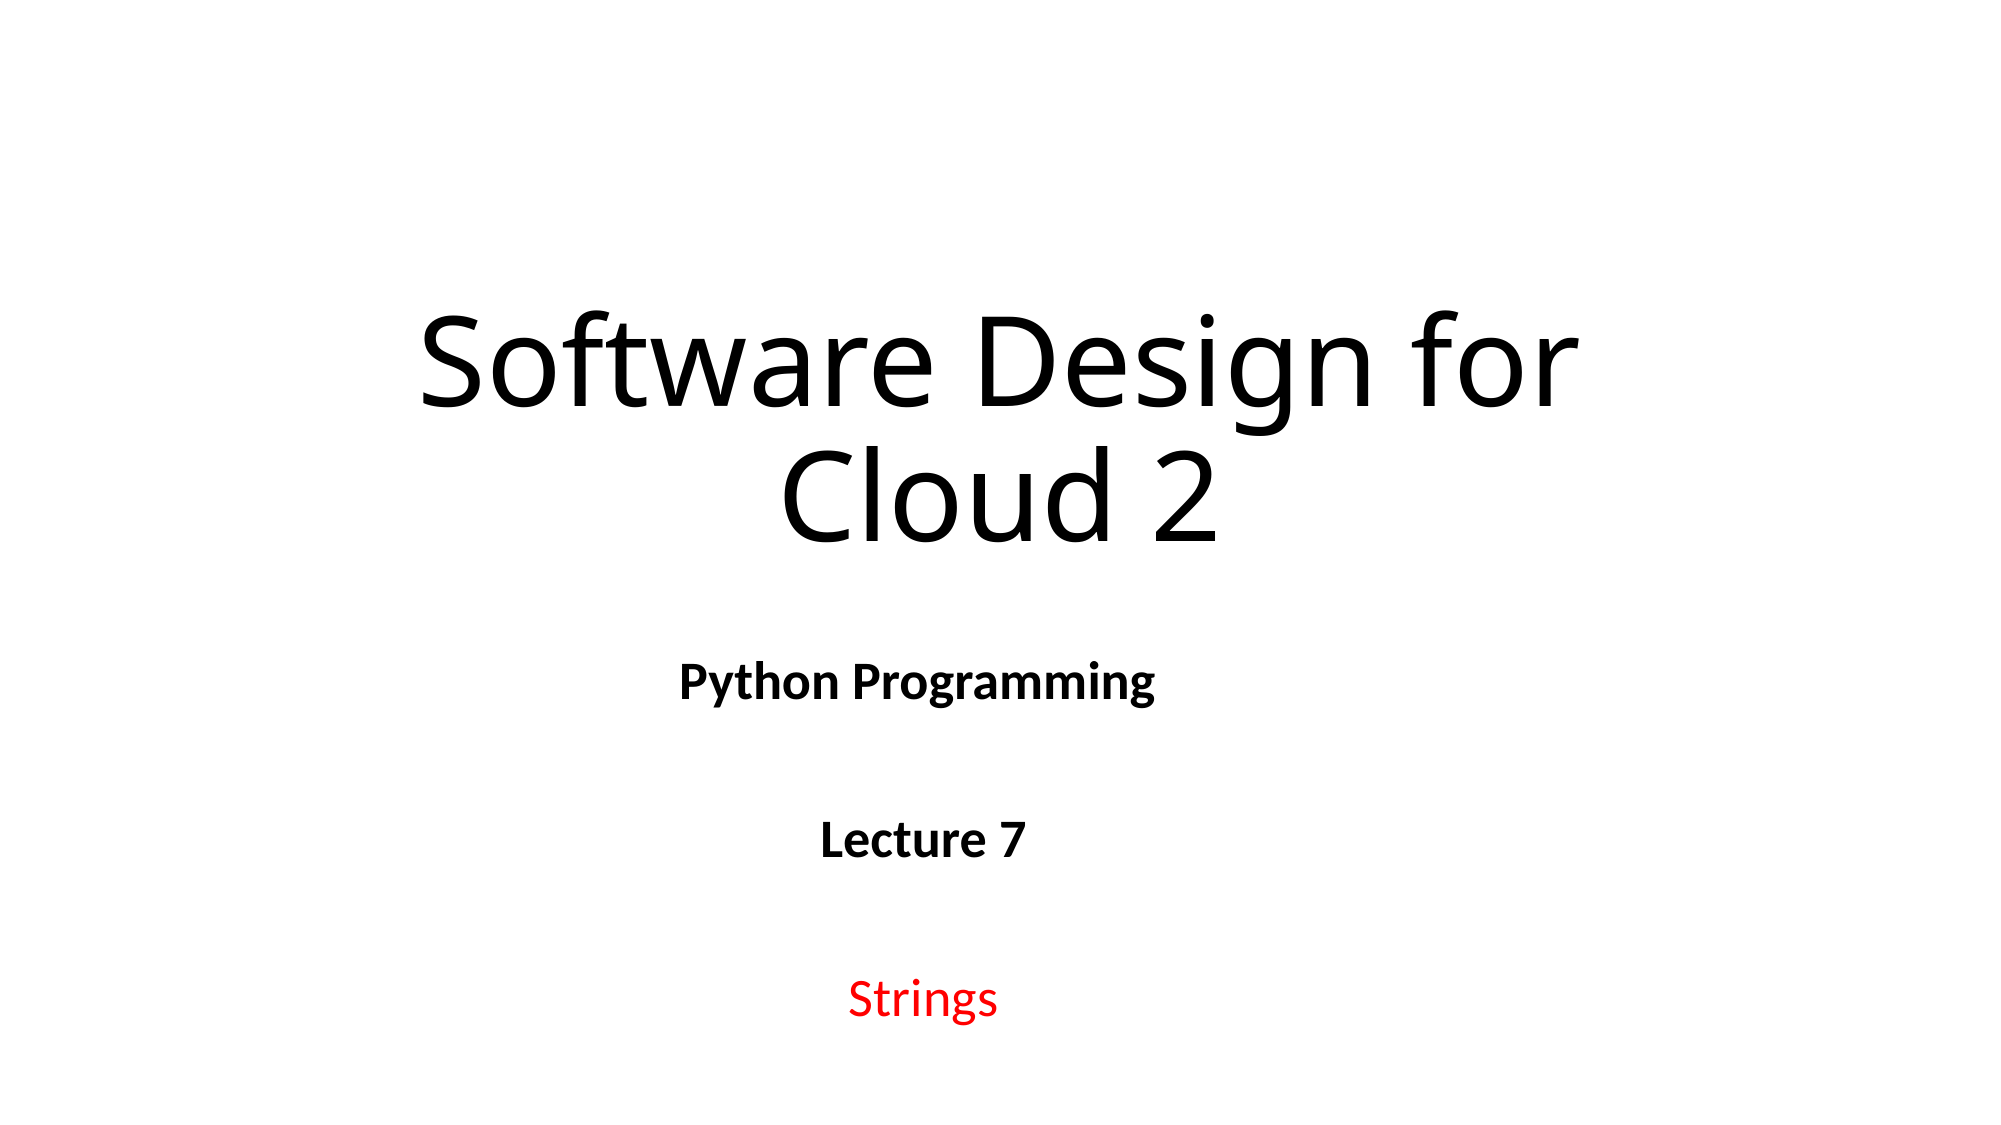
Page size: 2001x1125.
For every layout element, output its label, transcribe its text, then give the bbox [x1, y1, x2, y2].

subtitle Python Programming Lecture 7 Strings [173, 645, 1674, 917]
title Software Design for Cloud 2 [249, 184, 1750, 576]
